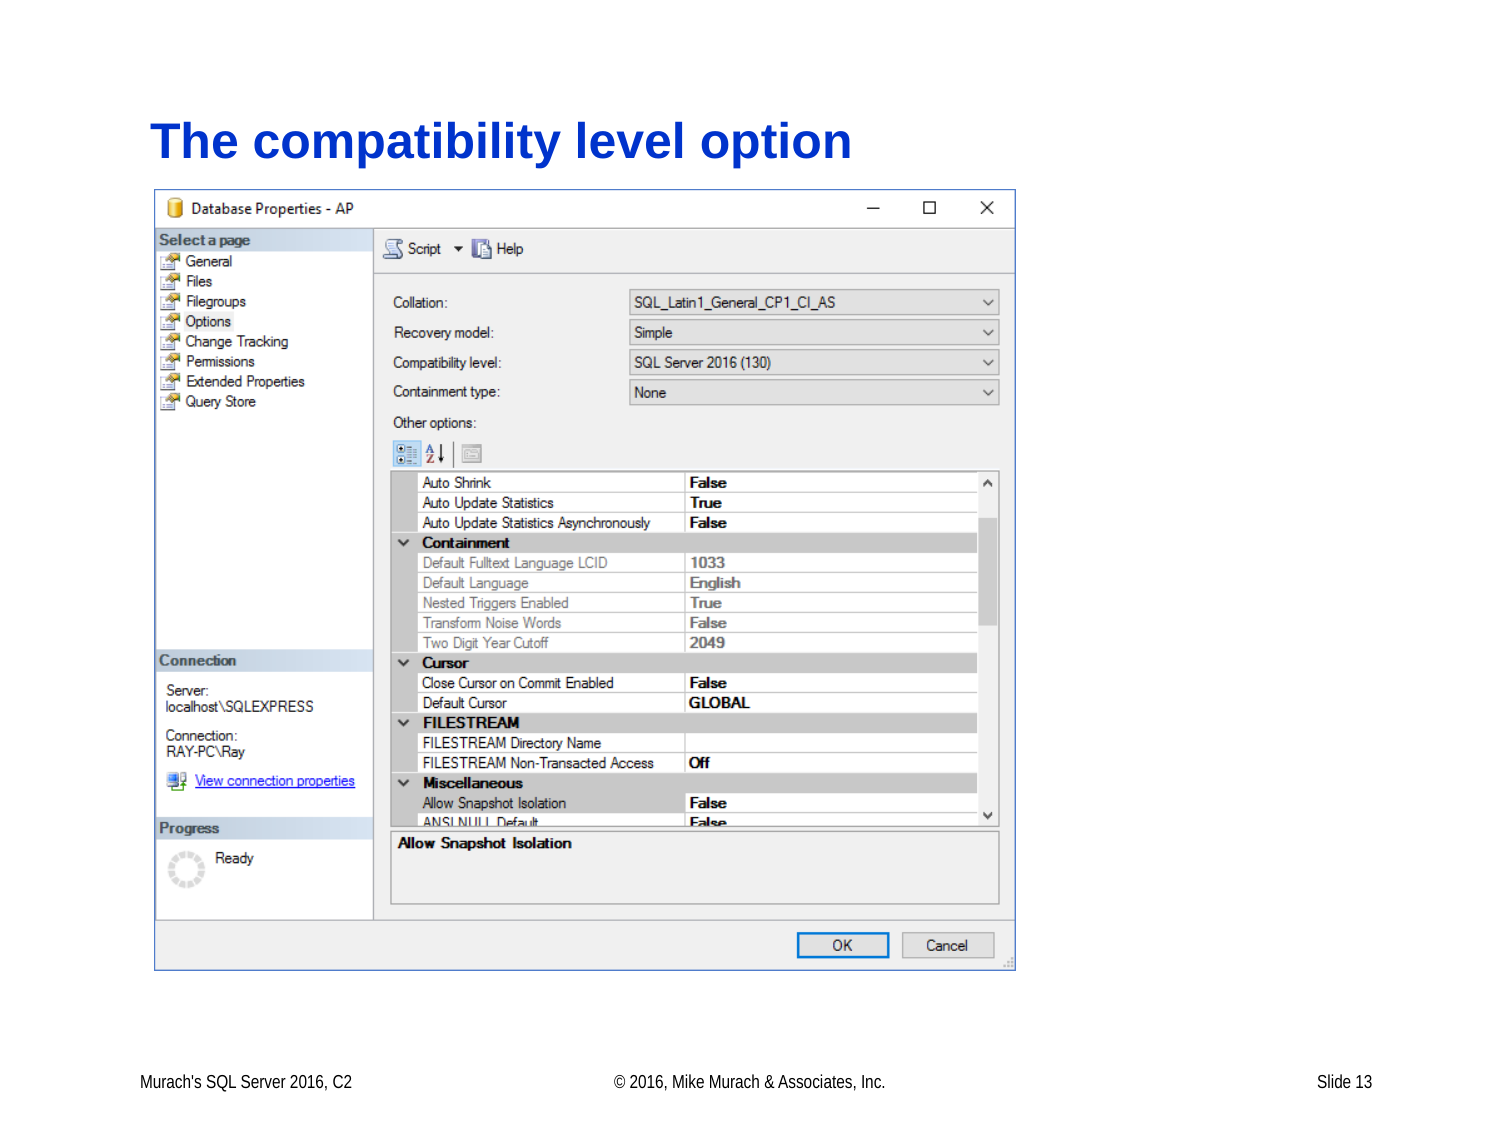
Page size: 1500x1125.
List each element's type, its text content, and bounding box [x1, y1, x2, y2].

slide_number Murach's SQL Server 2016, C2 [124, 1024, 451, 1101]
slide_number Slide 13 [1074, 1024, 1388, 1101]
footer © 2016, Mike Murach & Associates, Inc. [474, 1024, 1026, 1101]
picture [153, 189, 1016, 971]
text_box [149, 112, 1361, 193]
